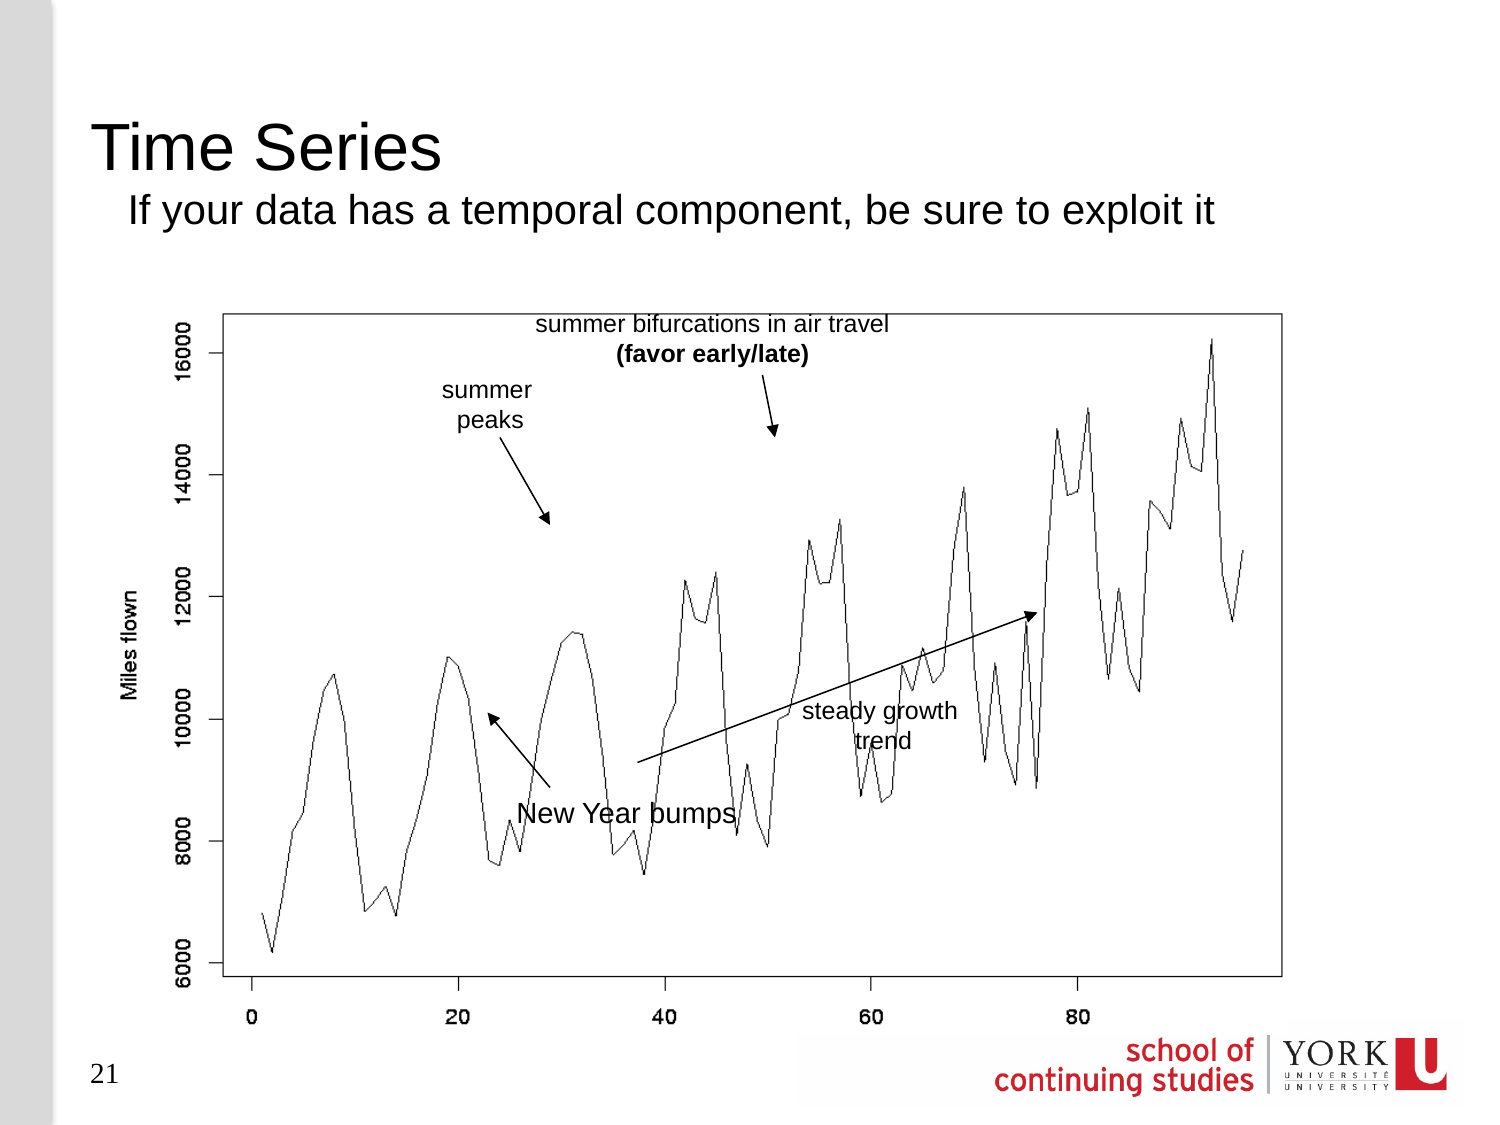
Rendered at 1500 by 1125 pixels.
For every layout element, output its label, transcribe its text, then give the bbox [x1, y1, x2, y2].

list If your data has a temporal component, be sure to exploit it [112, 174, 1388, 1000]
title Time Series [75, 50, 1450, 238]
slide_number 21 [75, 1040, 150, 1104]
picture [112, 299, 1464, 1107]
